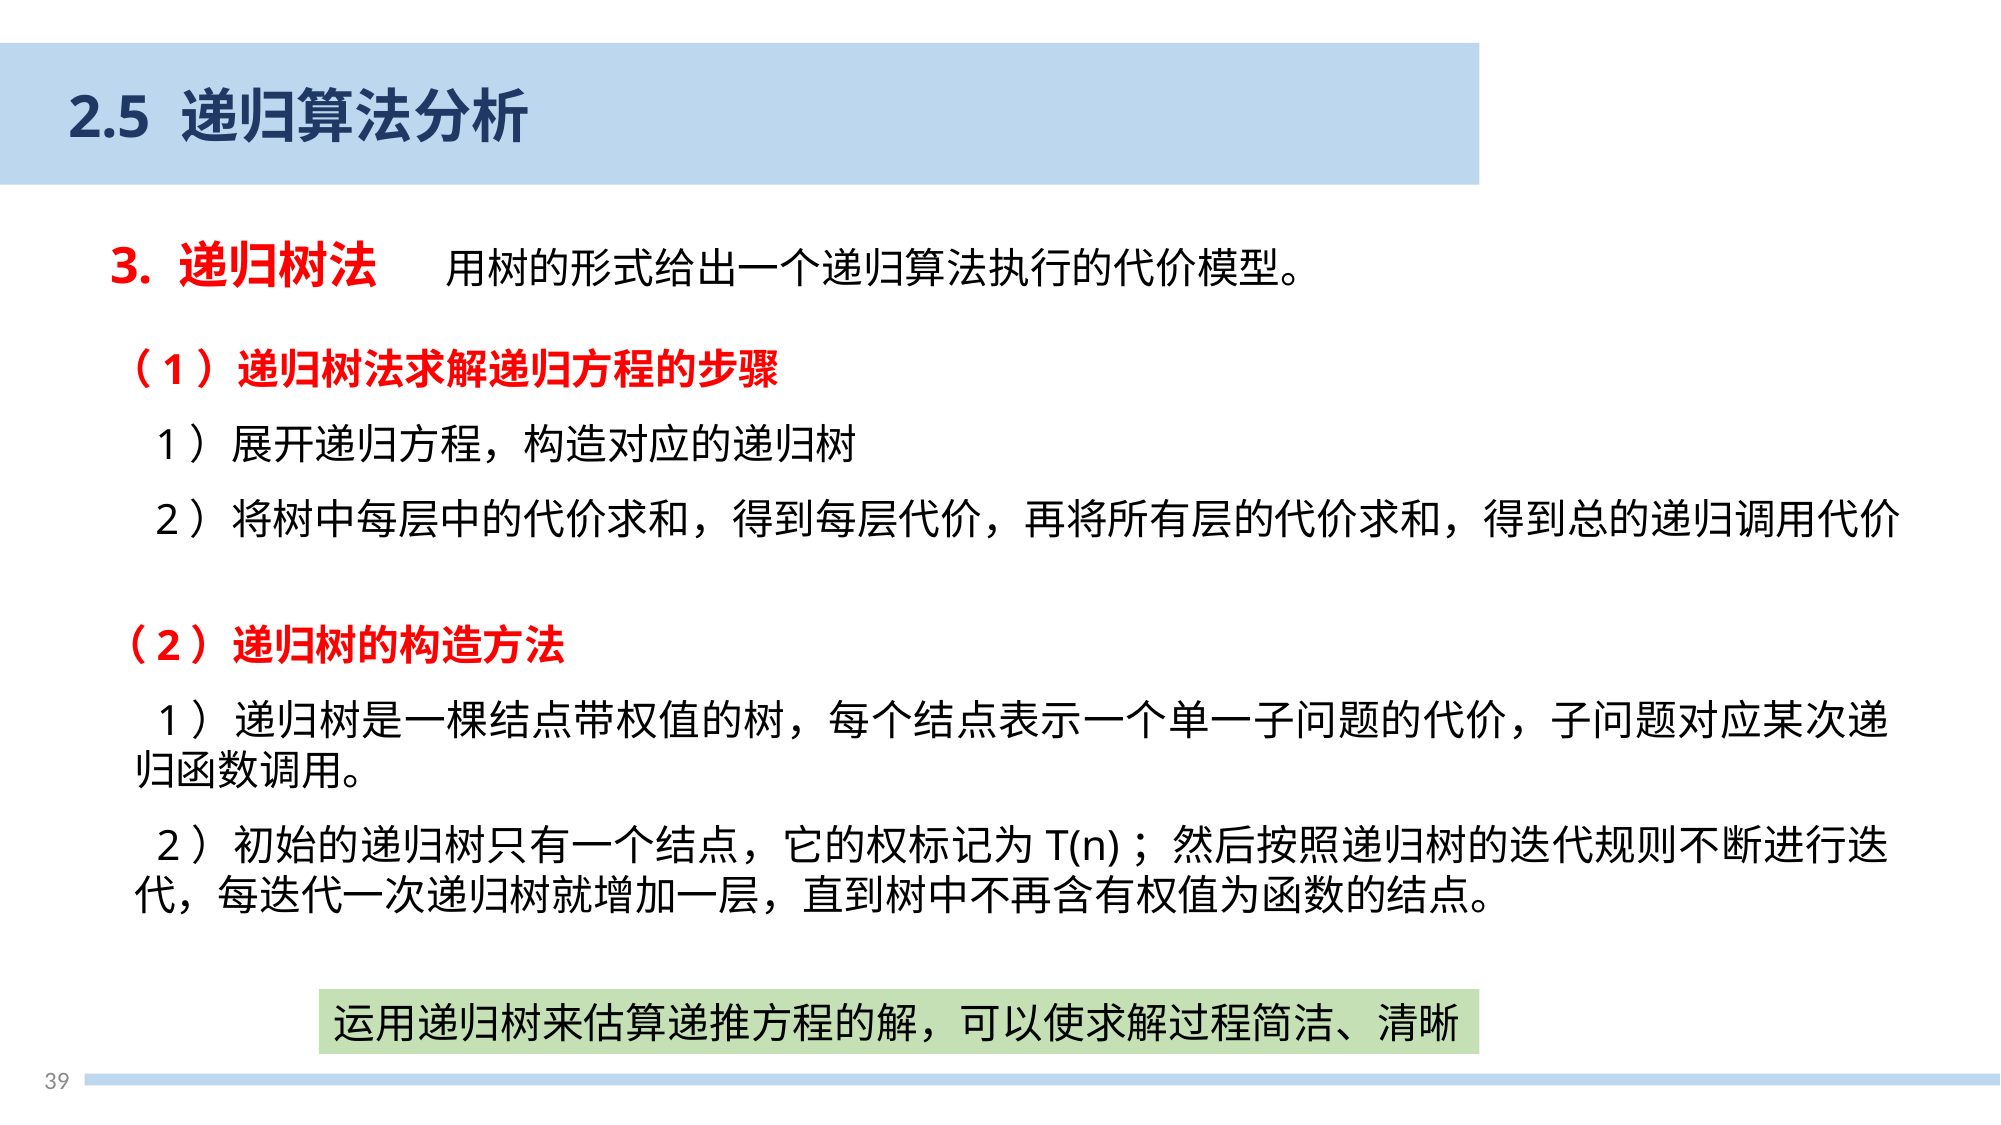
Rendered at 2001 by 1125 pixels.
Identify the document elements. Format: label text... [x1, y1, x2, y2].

text_box 3. 递归树法 用树的形式给出一个递归算法执行的代价模型。 （1）递归树法求解递归方程的步骤 1）展开递归方程，构造对应的递归树 2）将树中每层中的代价求和，得到每层代价，再将所有层的代价求和，得到总的递归调用代价 [95, 195, 1929, 551]
slide_number 39 [0, 1049, 85, 1110]
list 2.5 递归算法分析 [0, 42, 1480, 185]
text_box 运用递归树来估算递推方程的解，可以使求解过程简洁、清晰 [318, 989, 1480, 1054]
text_box （2）递归树的构造方法 1）递归树是一棵结点带权值的树，每个结点表示一个单一子问题的代价，子问题对应某次递归函数调用。 2）初始的递归树只有一个结点，它的权标记为T(n)；然后按照递归树的迭代规则不断进行迭代，每迭代一次递归树就增加一层，直到树中不再含有权值为函数的结点。 [42, 611, 1905, 927]
